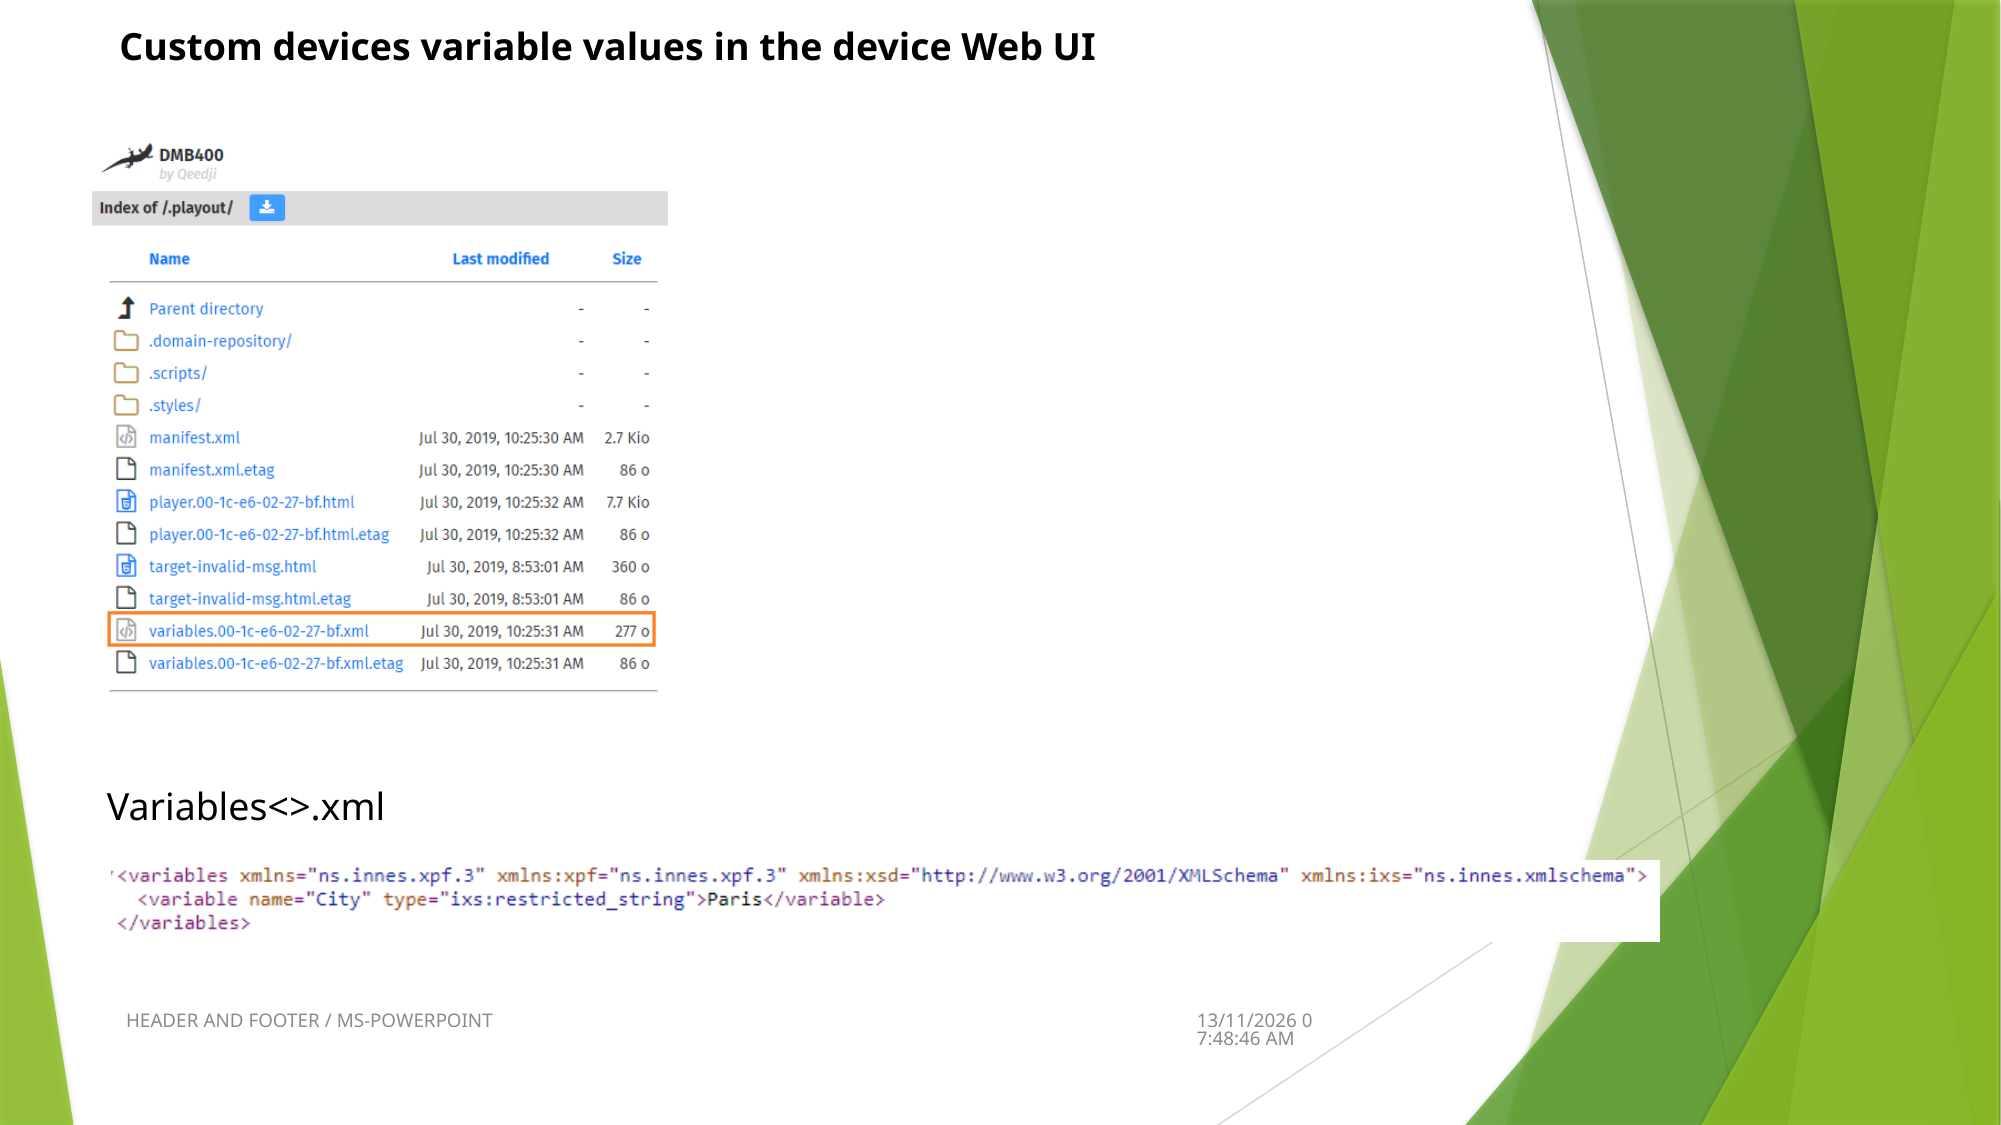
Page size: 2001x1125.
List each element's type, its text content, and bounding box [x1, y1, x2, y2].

text_box Custom devices variable values in the device Web UI [104, 15, 1112, 76]
footer HEADER AND FOOTER / MS-POWERPOINT [111, 991, 1145, 1051]
picture [110, 860, 1660, 943]
text_box Variables<>.xml [92, 775, 801, 836]
picture [91, 140, 669, 700]
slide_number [1181, 991, 1332, 1051]
